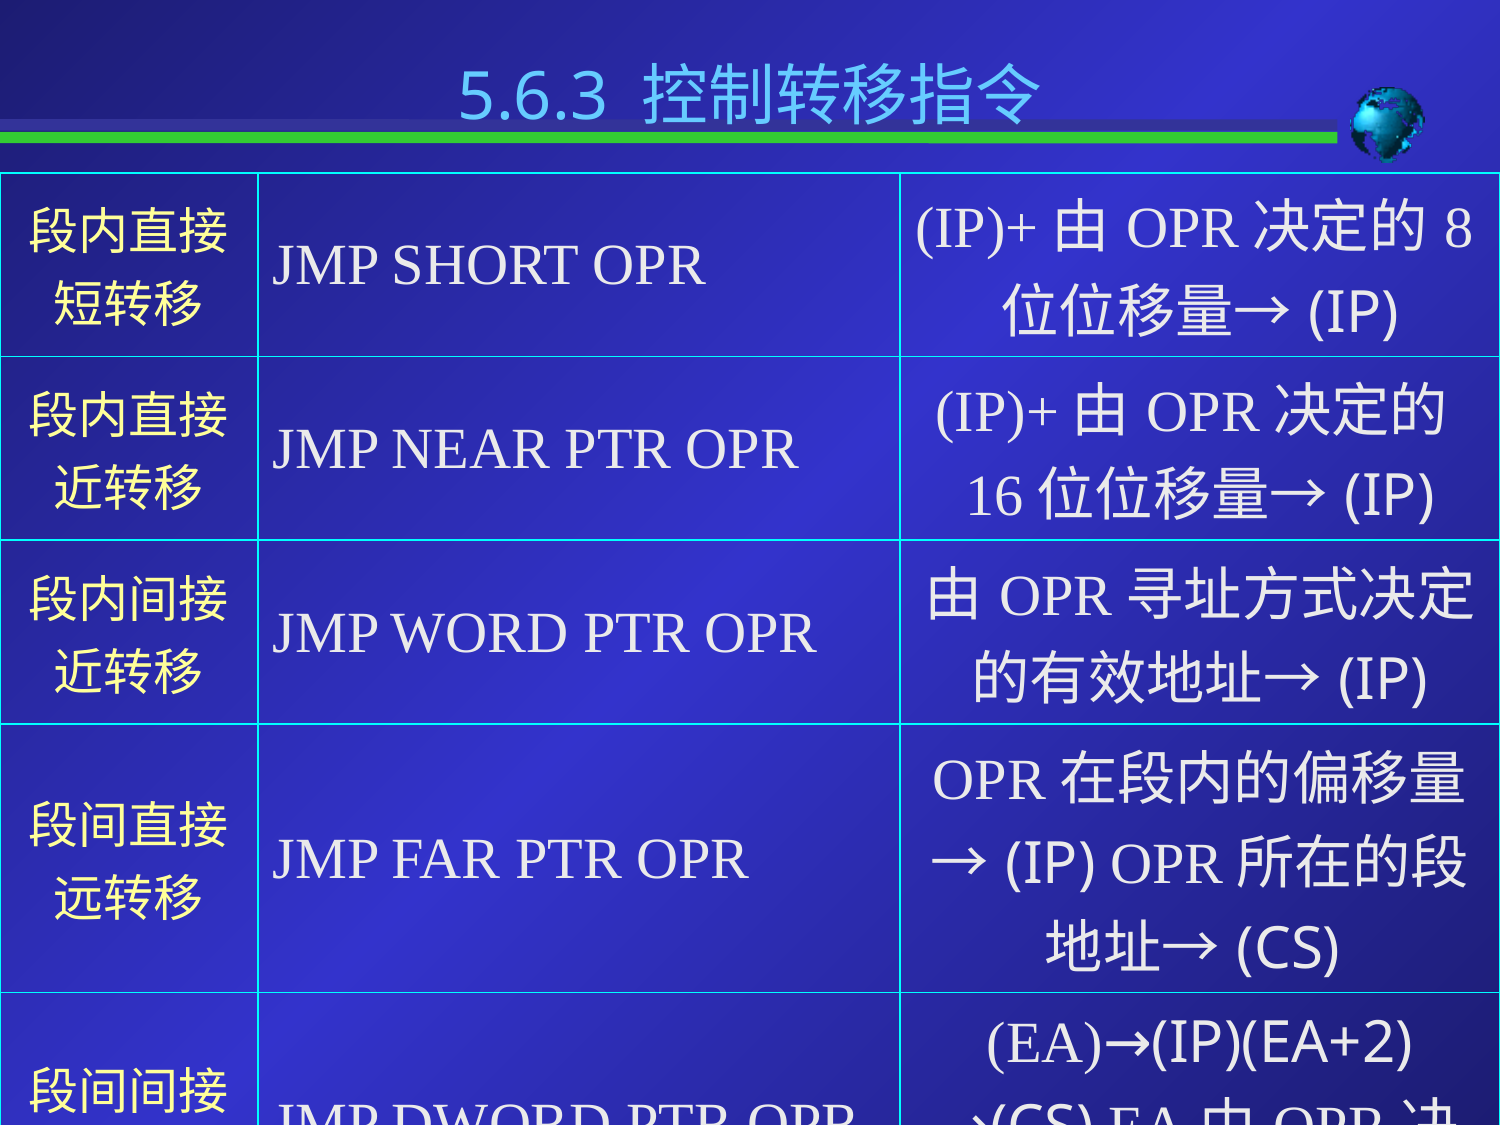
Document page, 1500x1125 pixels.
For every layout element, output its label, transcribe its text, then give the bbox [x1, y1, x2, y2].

table_header 段内直接短转移 [1, 174, 257, 356]
table_cell JMP DWORD PTR OPR [259, 993, 899, 1125]
table_header JMP SHORT OPR [259, 174, 899, 356]
table_cell 段间直接远转移 [1, 725, 257, 992]
table_cell (IP)+由OPR决定的16位位移量→(IP) [901, 357, 1499, 539]
table_cell 段内直接近转移 [1, 357, 257, 539]
table_cell (EA)→(IP)(EA+2) →(CS) EA由OPR决定 [901, 993, 1499, 1125]
table_header (IP)+由OPR决定的8位位移量→(IP) [901, 174, 1499, 356]
table_cell 由OPR寻址方式决定的有效地址→(IP) [901, 541, 1499, 723]
title 5.6.3 控制转移指令 [75, 45, 1425, 172]
table_cell JMP WORD PTR OPR [259, 541, 899, 723]
table_cell JMP NEAR PTR OPR [259, 357, 899, 539]
table_cell 段内间接近转移 [1, 541, 257, 723]
table_cell OPR在段内的偏移量→(IP) OPR所在的段地址→(CS) [901, 725, 1499, 992]
table_cell JMP FAR PTR OPR [259, 725, 899, 992]
table_cell 段间间接远转移 [1, 993, 257, 1125]
